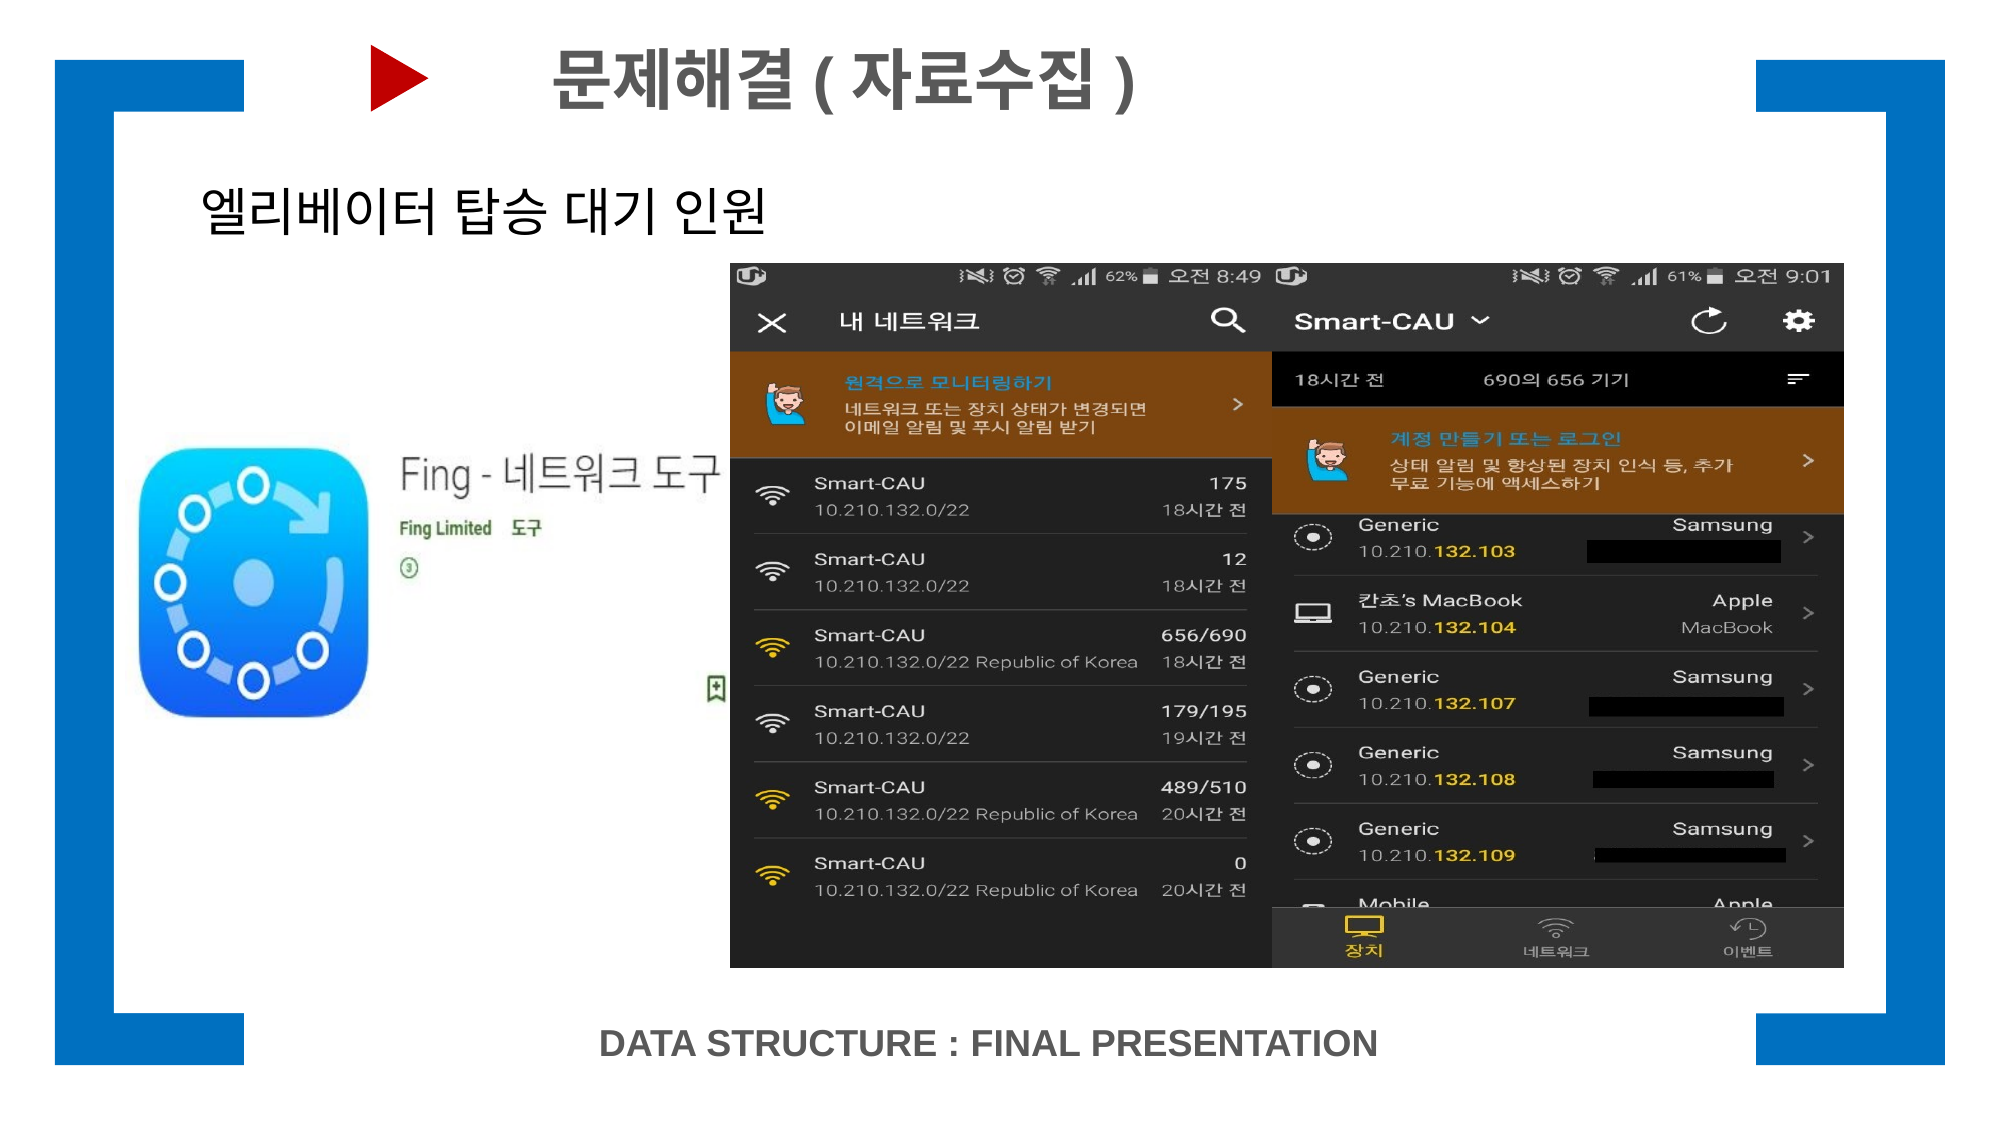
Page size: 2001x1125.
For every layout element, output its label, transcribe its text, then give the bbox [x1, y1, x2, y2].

picture [730, 263, 1844, 968]
list 문제해결(자료수집) [536, 39, 1640, 141]
title 엘리베이터 탑승 대기 인원 [185, 138, 1267, 291]
picture [125, 432, 728, 728]
